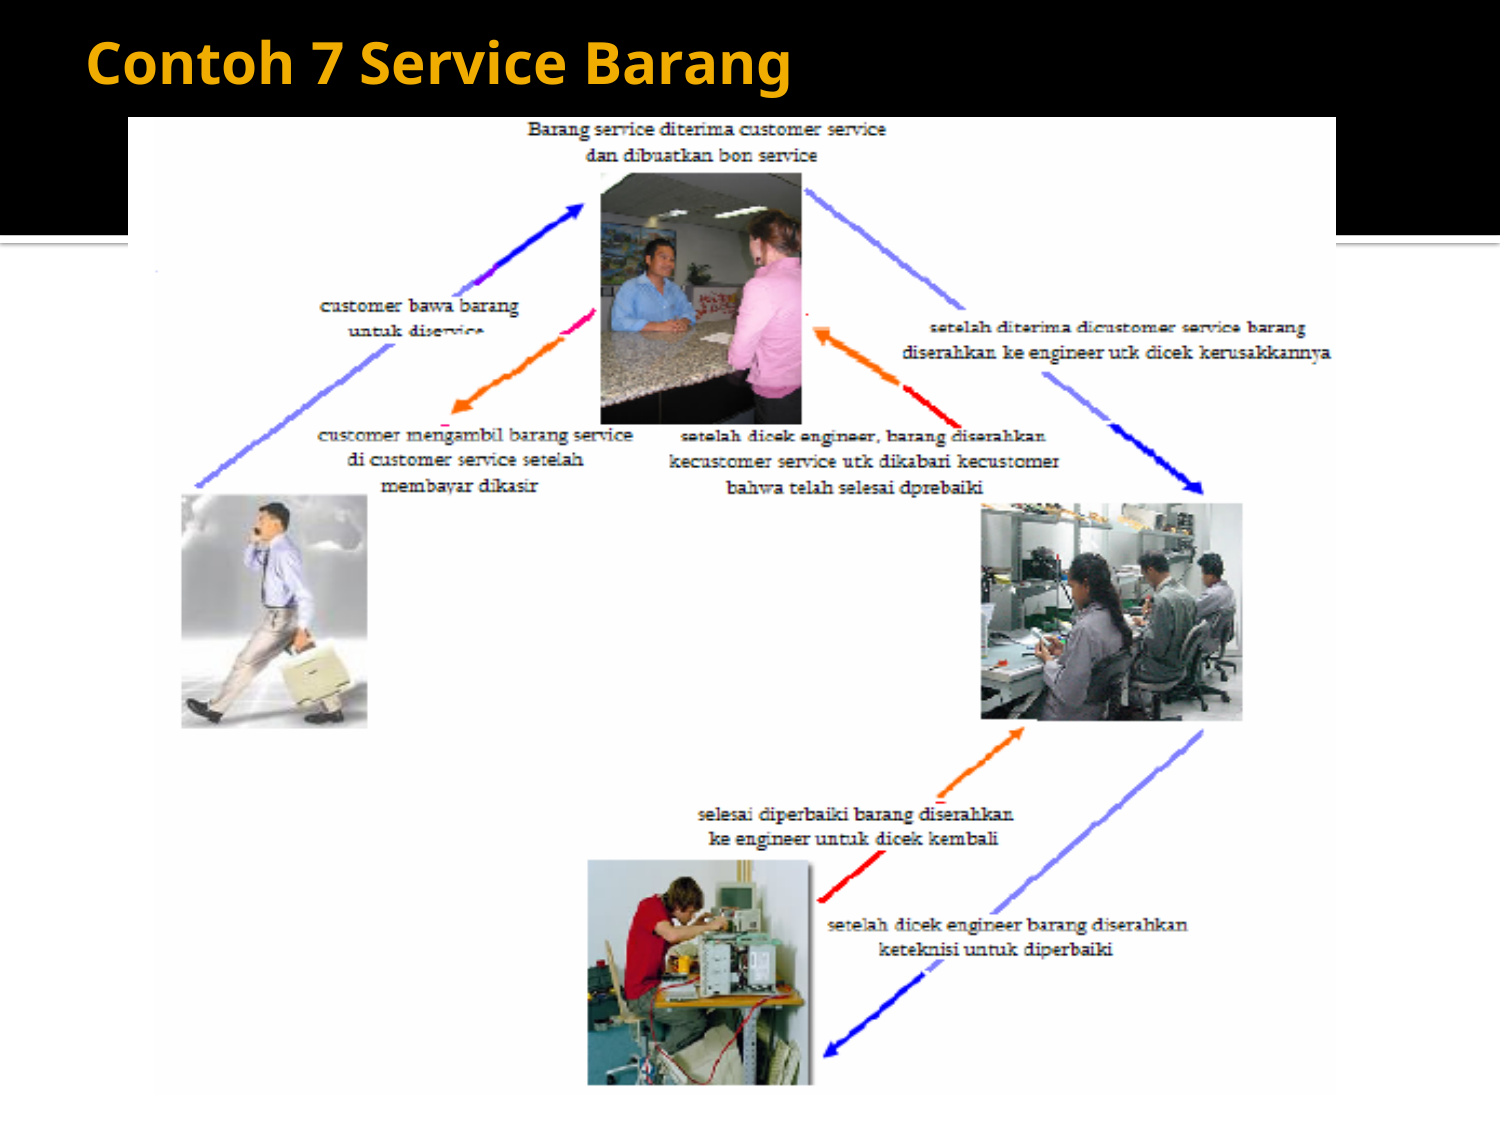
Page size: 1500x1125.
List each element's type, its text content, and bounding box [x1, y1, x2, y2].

picture [128, 117, 1336, 1095]
title Contoh 7 Service Barang [70, 19, 833, 103]
